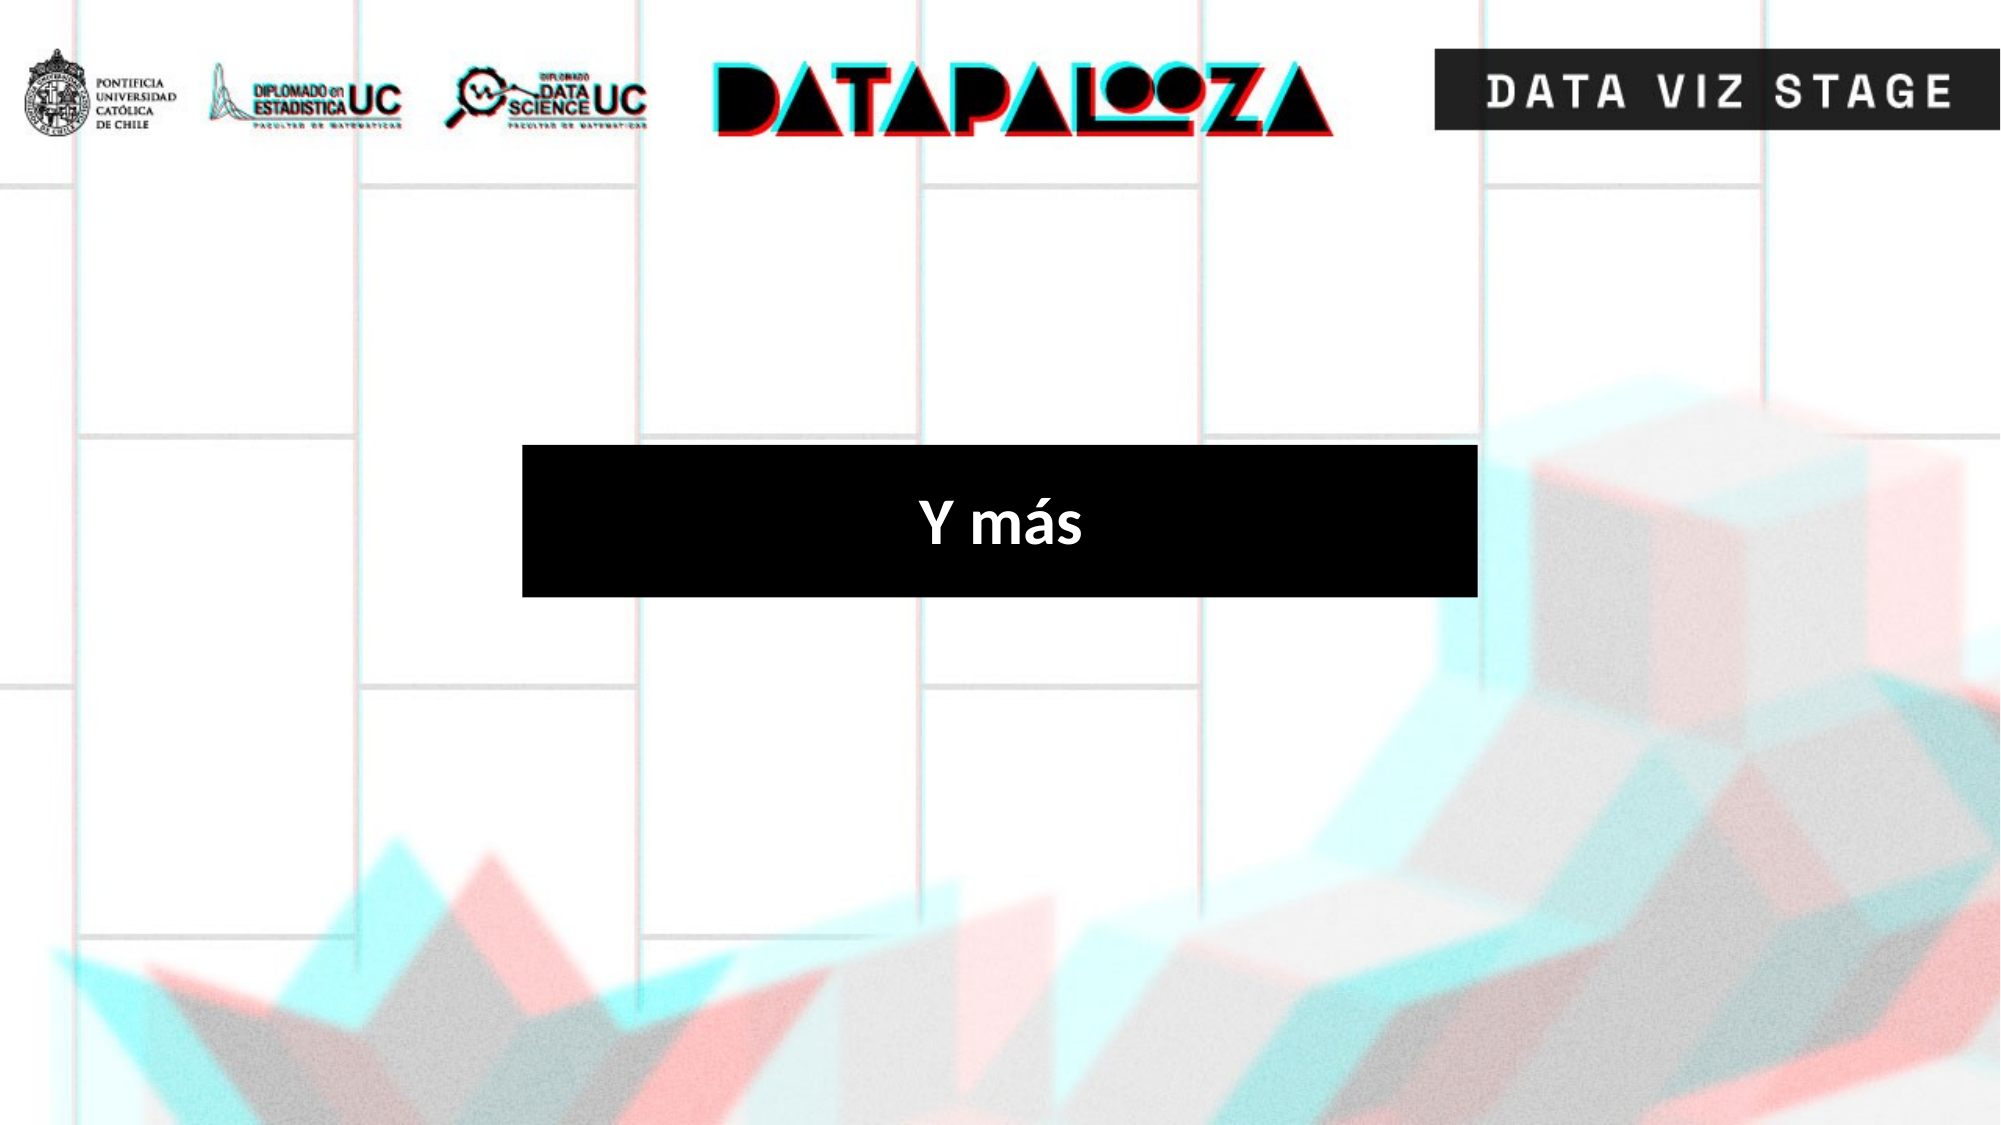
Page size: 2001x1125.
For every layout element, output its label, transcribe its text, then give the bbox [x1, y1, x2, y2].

title Y más [522, 444, 1478, 598]
picture [0, 0, 2001, 1125]
